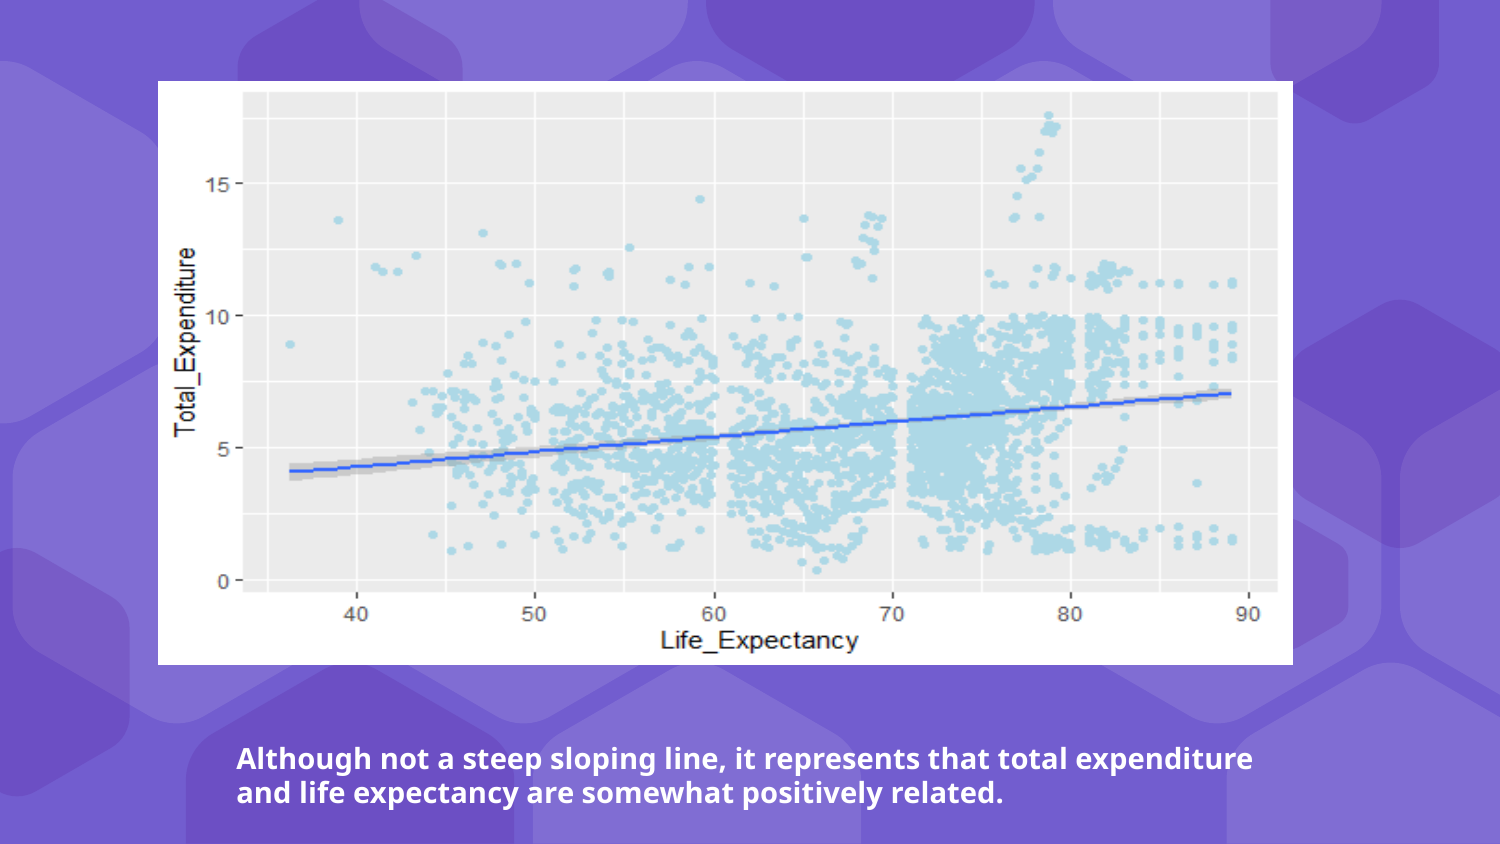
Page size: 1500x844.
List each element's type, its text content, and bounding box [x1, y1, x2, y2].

text_box Although not a steep sloping line, it represents that total expenditure and life expectancy are somewhat positively related. [221, 732, 1272, 818]
picture [158, 81, 1293, 665]
